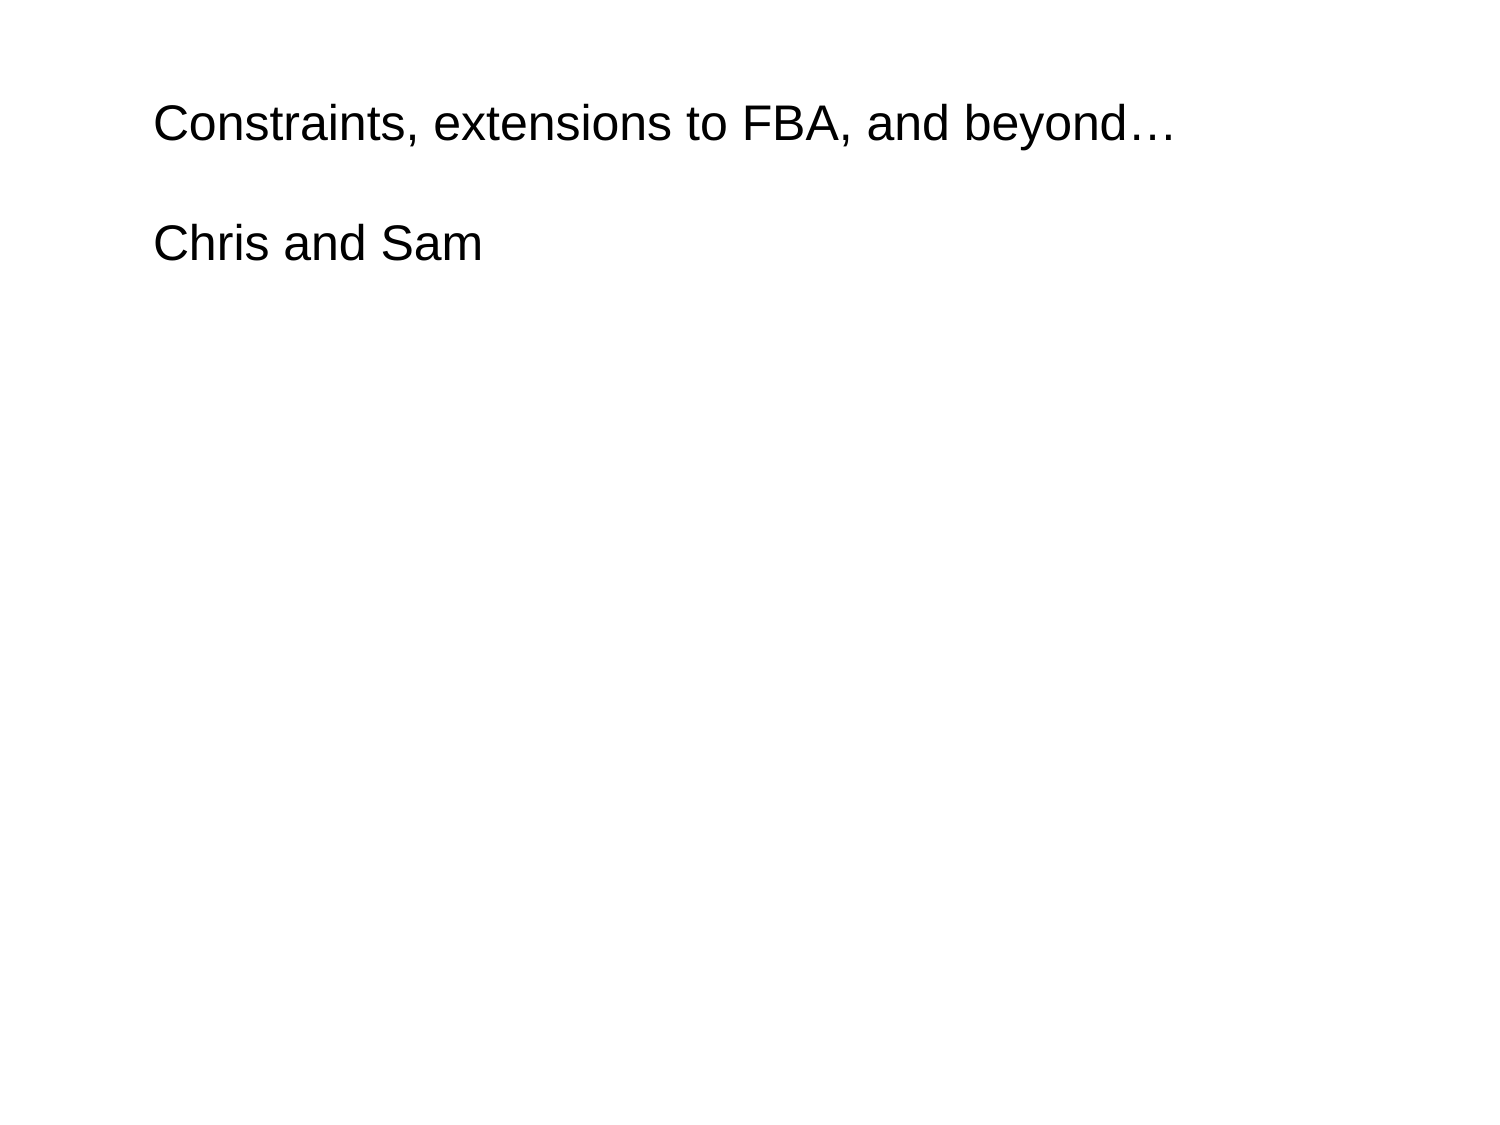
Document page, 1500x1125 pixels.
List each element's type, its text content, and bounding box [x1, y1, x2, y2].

text_box Constraints, extensions to FBA, and beyond… Chris and Sam [138, 82, 1222, 278]
